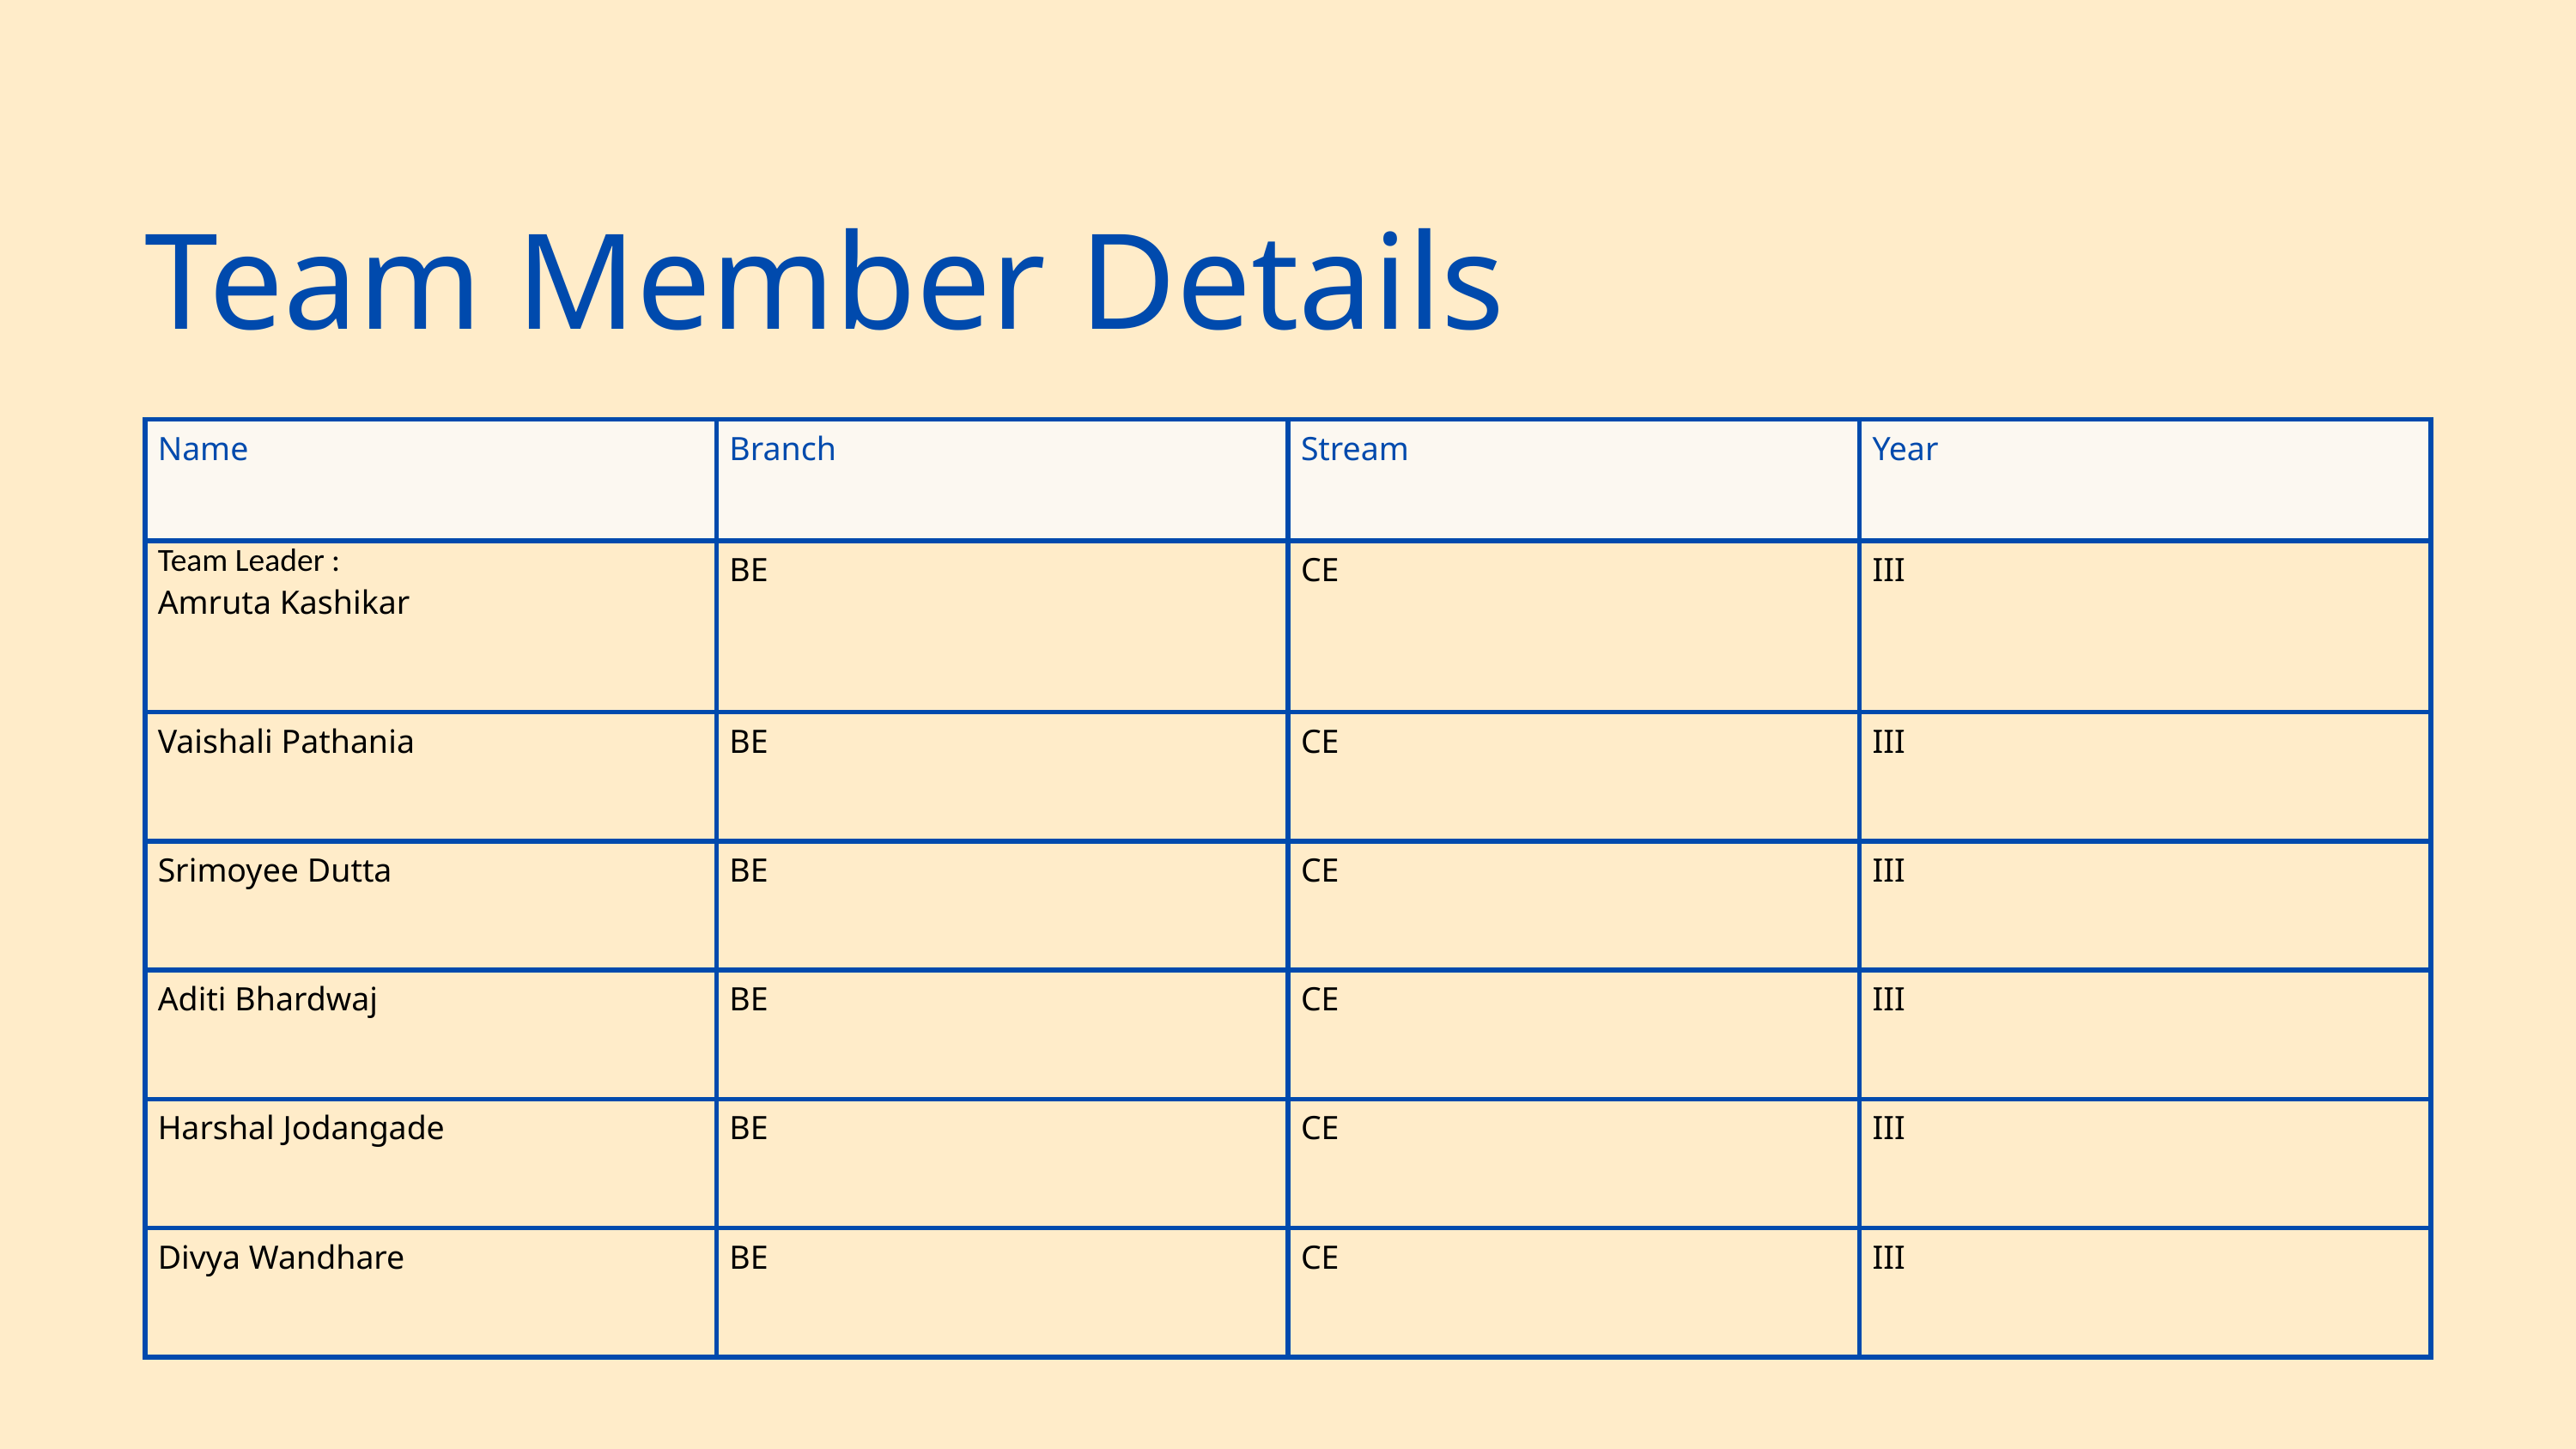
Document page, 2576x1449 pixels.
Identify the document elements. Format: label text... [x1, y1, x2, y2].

table_cell III [1862, 1101, 2428, 1226]
table_cell III [1862, 973, 2428, 1097]
table_cell CE [1291, 844, 1857, 967]
table_cell CE [1291, 1101, 1857, 1226]
table_cell BE [719, 1101, 1285, 1226]
table_cell CE [1291, 1230, 1857, 1355]
table_cell III [1862, 714, 2428, 839]
table_header Name [148, 421, 714, 538]
table_cell BE [719, 844, 1285, 967]
table_cell Aditi Bhardwaj [148, 973, 714, 1097]
table_cell CE [1291, 714, 1857, 839]
table_cell Vaishali Pathania [148, 714, 714, 839]
table_cell III [1862, 543, 2428, 710]
table_cell Harshal Jodangade [148, 1101, 714, 1226]
table_cell Team Leader : Amruta Kashikar [148, 543, 714, 710]
table_cell Srimoyee Dutta [148, 844, 714, 967]
table_cell CE [1291, 543, 1857, 710]
table_cell CE [1291, 973, 1857, 1097]
text_box Team Member Details [144, 197, 1770, 356]
table_header Branch [719, 421, 1285, 538]
table_header Year [1862, 421, 2428, 538]
table_cell III [1862, 844, 2428, 967]
table_cell Divya Wandhare [148, 1230, 714, 1355]
table_cell III [1862, 1230, 2428, 1355]
table_header Stream [1291, 421, 1857, 538]
table_cell BE [719, 1230, 1285, 1355]
table_cell BE [719, 973, 1285, 1097]
table_cell BE [719, 543, 1285, 710]
table_cell BE [719, 714, 1285, 839]
